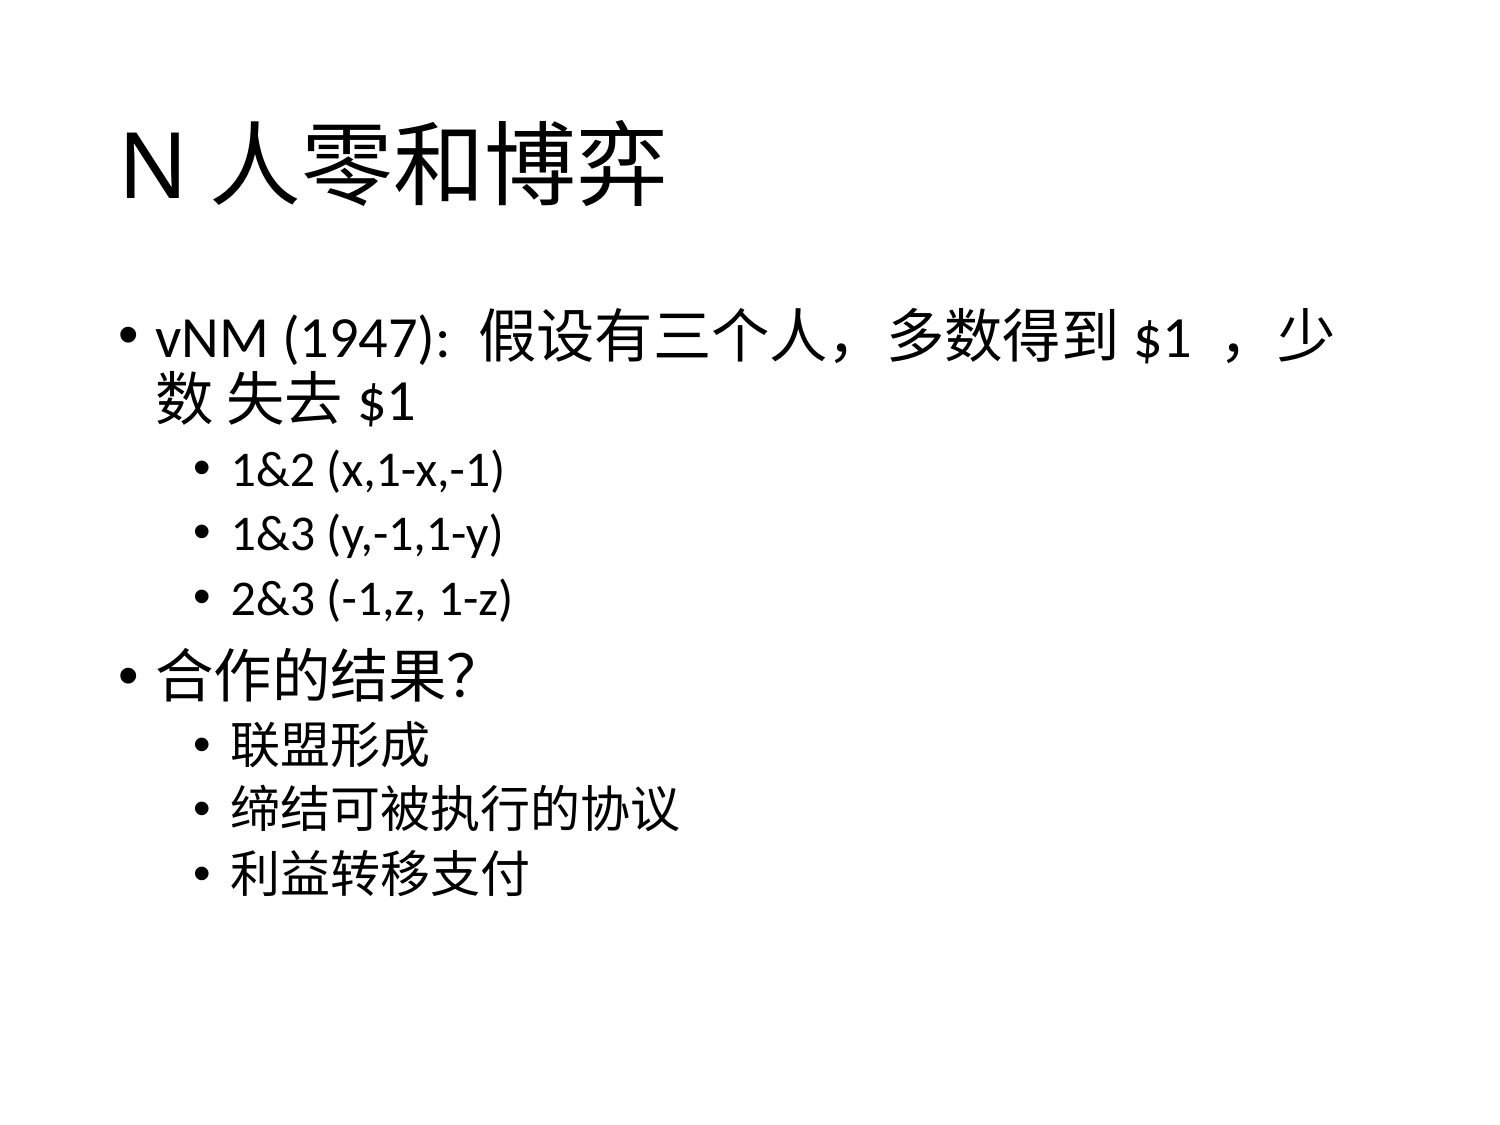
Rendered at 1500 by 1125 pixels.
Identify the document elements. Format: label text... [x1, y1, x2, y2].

title N人零和博弈 [103, 59, 1397, 278]
list vNM (1947): 假设有三个人，多数得到$1 ，少数 失去$1 1&2 (x,1-x,-1) 1&3 (y,-1,1-y) 2&3 (-1,z, 1-z) 合作的结果？ 联盟形成 缔结可被执行的协议 利益转移支付 [103, 299, 1397, 1014]
